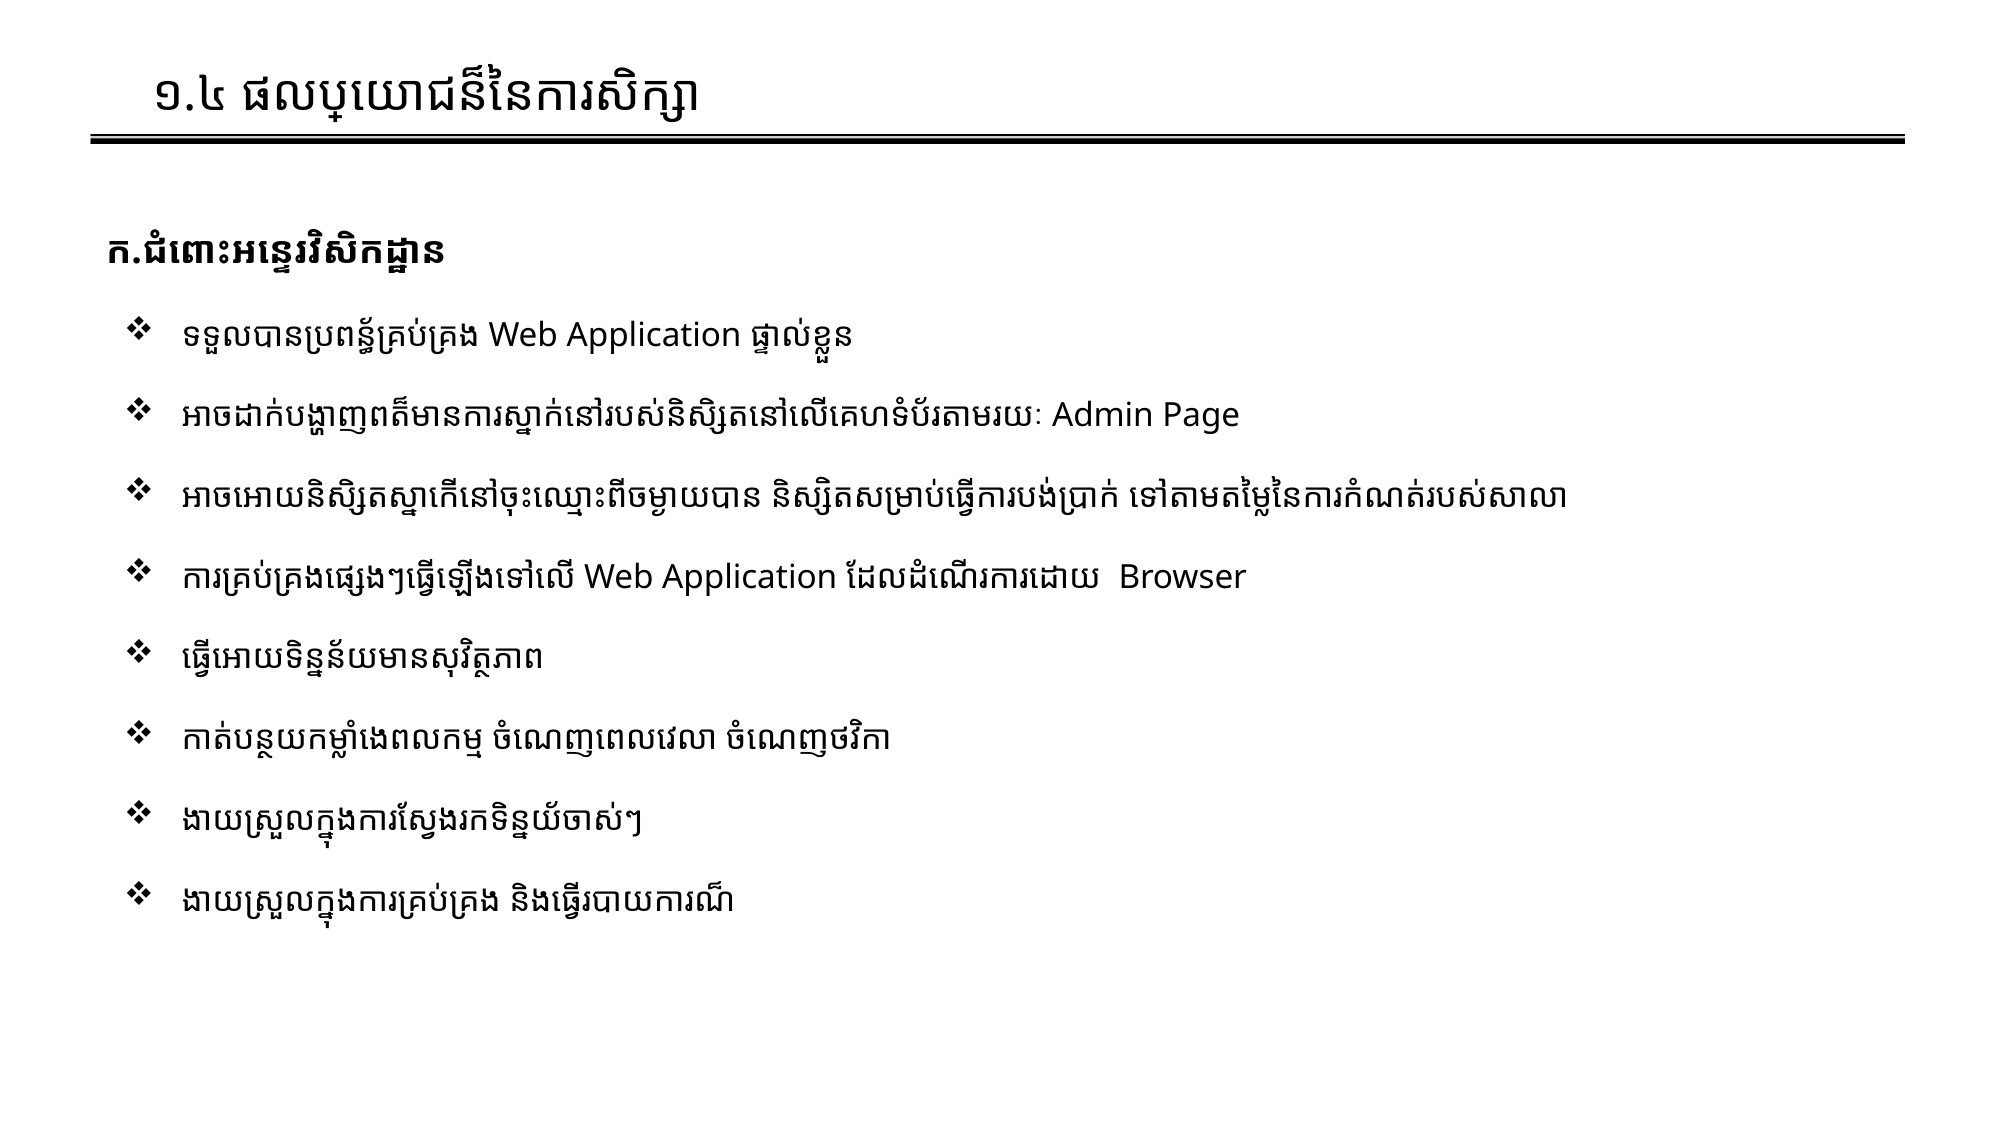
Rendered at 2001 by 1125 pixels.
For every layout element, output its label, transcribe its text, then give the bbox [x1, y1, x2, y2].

title ១.៤ ផលប្រយោជន៏នៃការសិក្សា [137, 59, 1863, 129]
list ក.ជំពោះអន្ទេរវិសិកដ្ឋាន ទទួលបានប្រពន្ធ័គ្រប់គ្រង Web Application ផ្ទាល់ខ្លួន អាចដាក់បង្ហាញពត៏មានការស្នាក់នៅរបស់និសិ្សតនៅលើគេហទំប័រតាមរយៈ Admin Page អាចអោយនិសិ្សតស្នាកើនៅចុះឈ្មោះពីចម្ងាយបាន និស្សិតសម្រាប់ធ្វើការបង់ប្រាក់ ទៅតាមតម្លៃនៃការកំណត់របស់សាលា ការគ្រប់គ្រងផ្សេងៗធ្វើឡើងទៅលើ Web Application ដែលដំណើរការដោយ Browser ធ្វើអោយទិន្នន័យមានសុវិត្ថភាព កាត់បន្ថយកម្លាំងេពលកម្ម ចំណេញពេលវេលា ចំណេញថវិកា ងាយស្រួលក្នុងការស្វែងរកទិន្នយ័ចាស់ៗ ងាយស្រួលក្នុងការគ្រប់គ្រង និងធ្វើរបាយការណ៏ ​ [90, 158, 1910, 1066]
picture [90, 134, 1910, 144]
